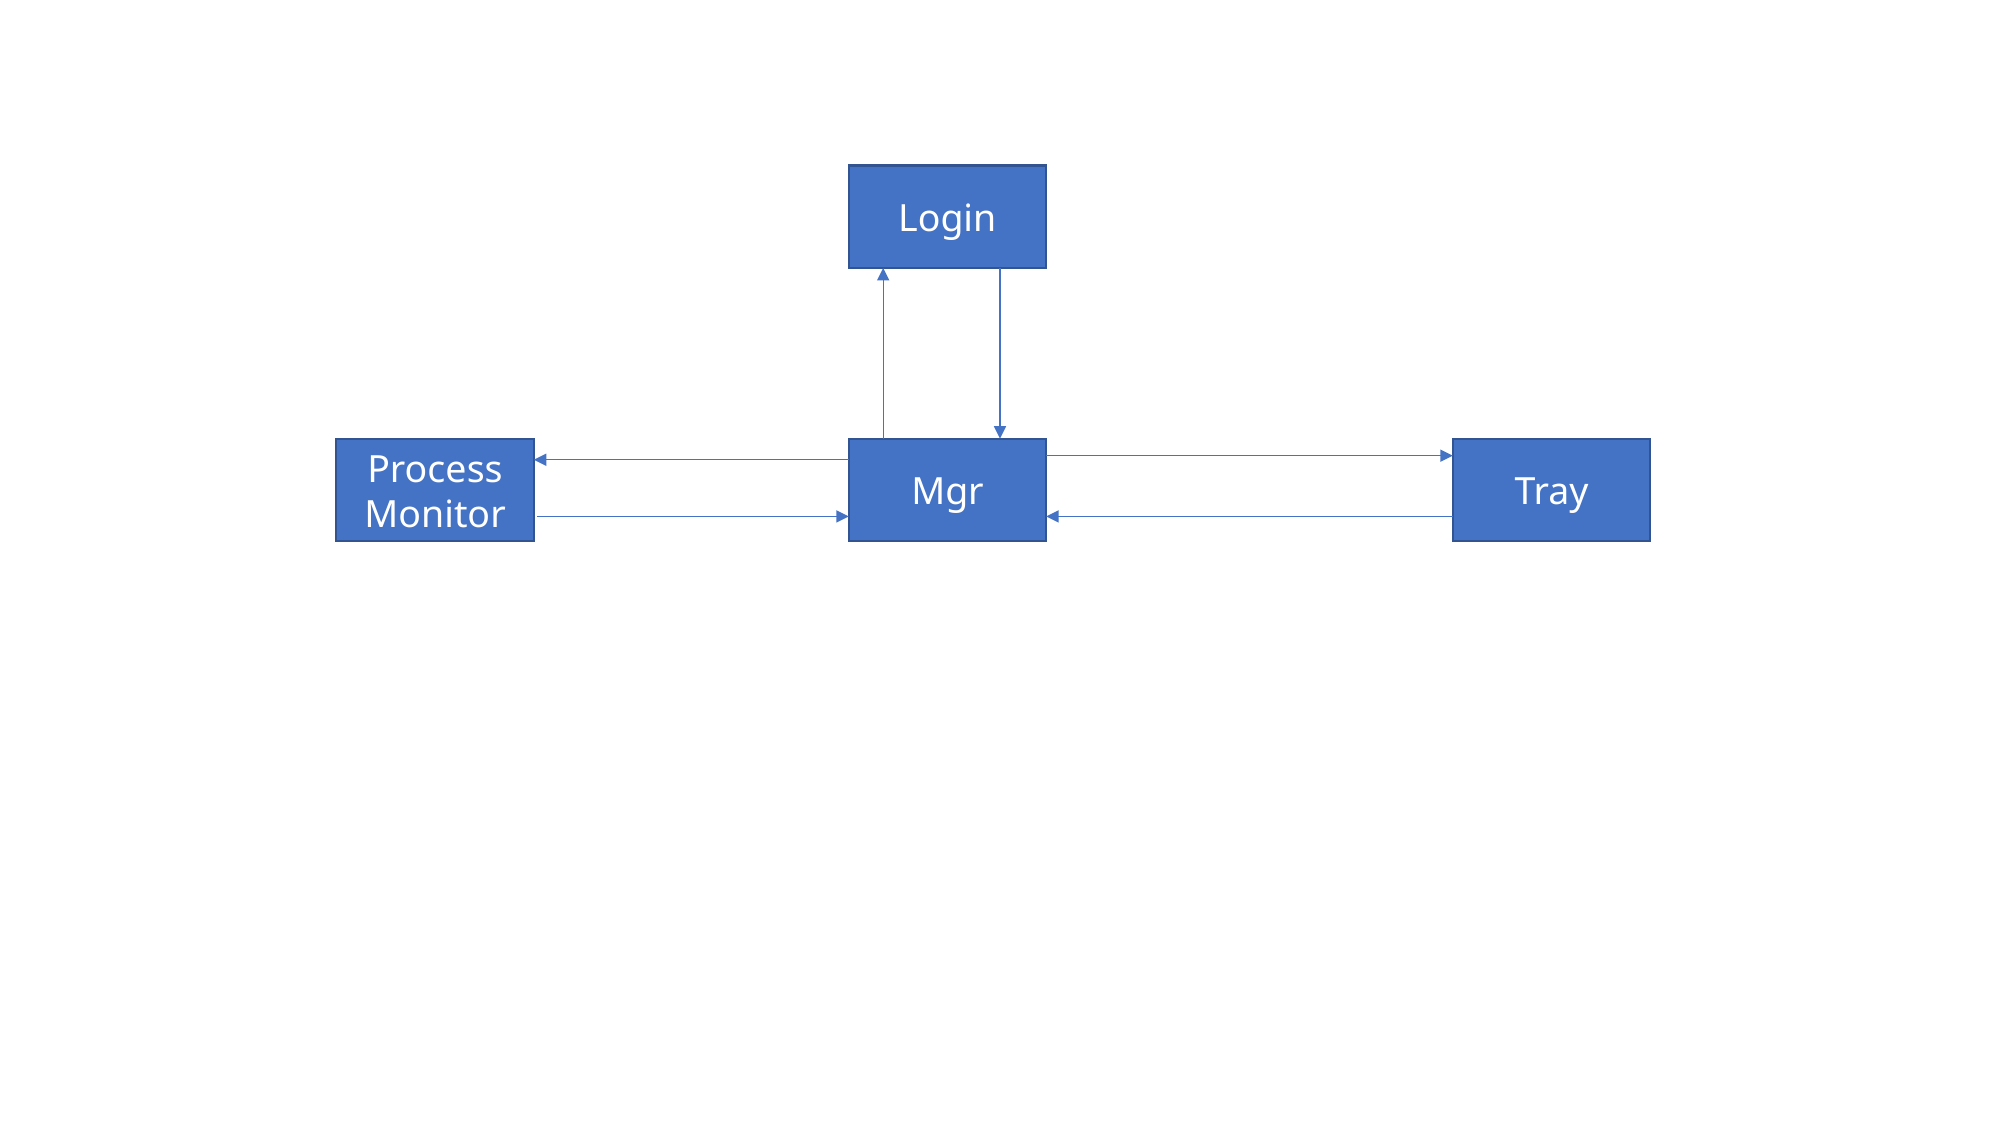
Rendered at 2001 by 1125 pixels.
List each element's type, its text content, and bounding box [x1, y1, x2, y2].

text_box Mgr [848, 438, 1047, 542]
text_box Login [848, 164, 1047, 269]
text_box Tray [1452, 438, 1651, 542]
text_box Process Monitor [335, 438, 535, 542]
